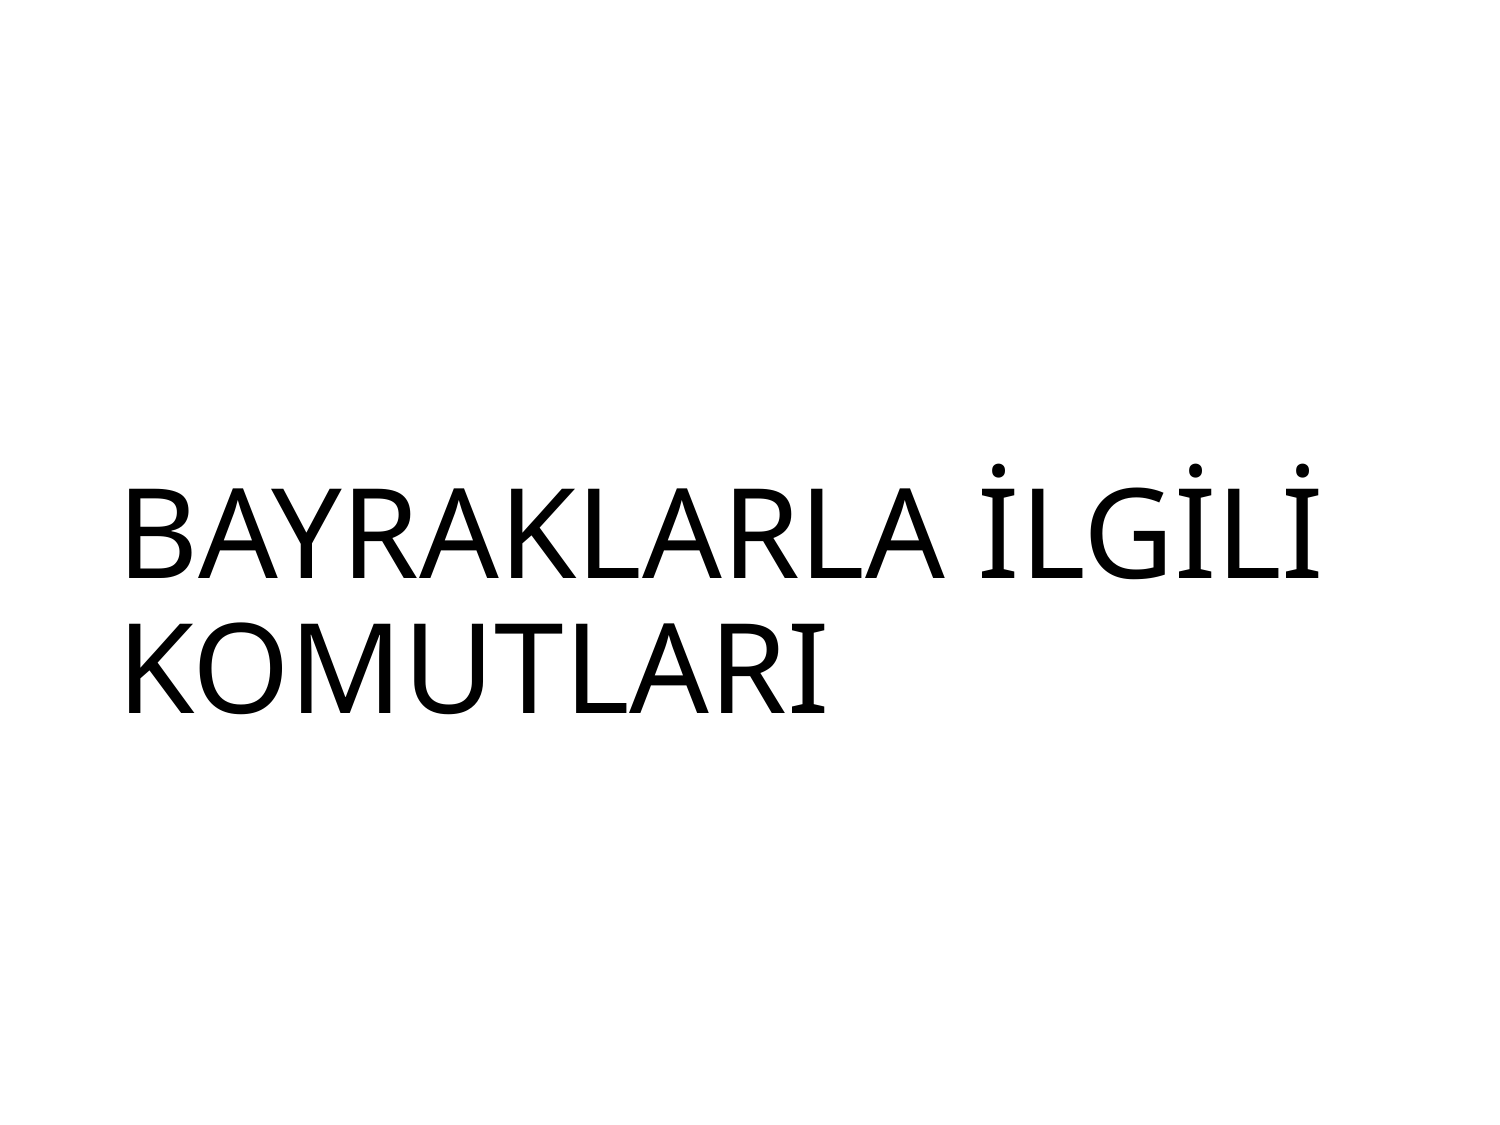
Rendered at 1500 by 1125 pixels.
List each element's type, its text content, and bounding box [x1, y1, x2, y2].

title BAYRAKLARLA İLGİLİ KOMUTLARI [102, 280, 1397, 749]
